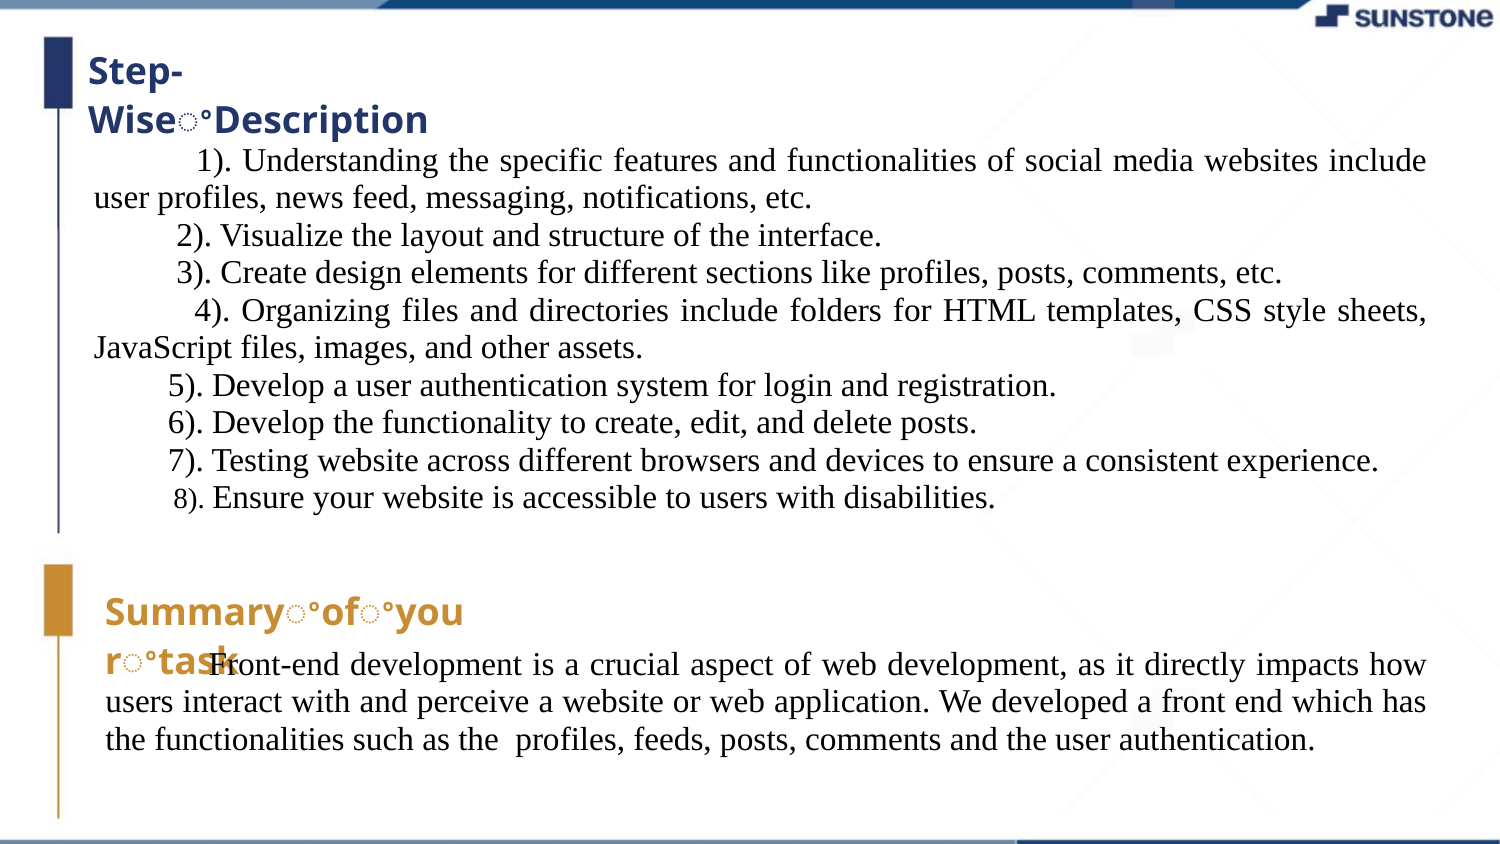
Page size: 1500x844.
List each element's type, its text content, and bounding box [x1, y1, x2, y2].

text_box Step-WiseꢀDescription [88, 43, 467, 141]
text_box [0, 0, 1500, 844]
text_box Front-end development is a crucial aspect of web development, as it directly impacts how users interact with and perceive a website or web application. We developed a front end which has the functionalities such as the profiles, feeds, posts, comments and the user authentication. [105, 644, 1430, 758]
text_box 1). Understanding the specific features and functionalities of social media websites include user profiles, news feed, messaging, notifications, etc. 2). Visualize the layout and structure of the interface. 3). Create design elements for different sections like profiles, posts, comments, etc. 4). Organizing files and directories include folders for HTML templates, CSS style sheets, JavaScript files, images, and other assets. 5). Develop a user authentication system for login and registration. 6). Develop the functionality to create, edit, and delete posts. 7). Testing website across different browsers and devices to ensure a consistent experience. 8). Ensure your website is accessible to users with disabilities. [93, 140, 1430, 516]
text_box Summaryꢀofꢀyourꢀtask [104, 583, 476, 682]
